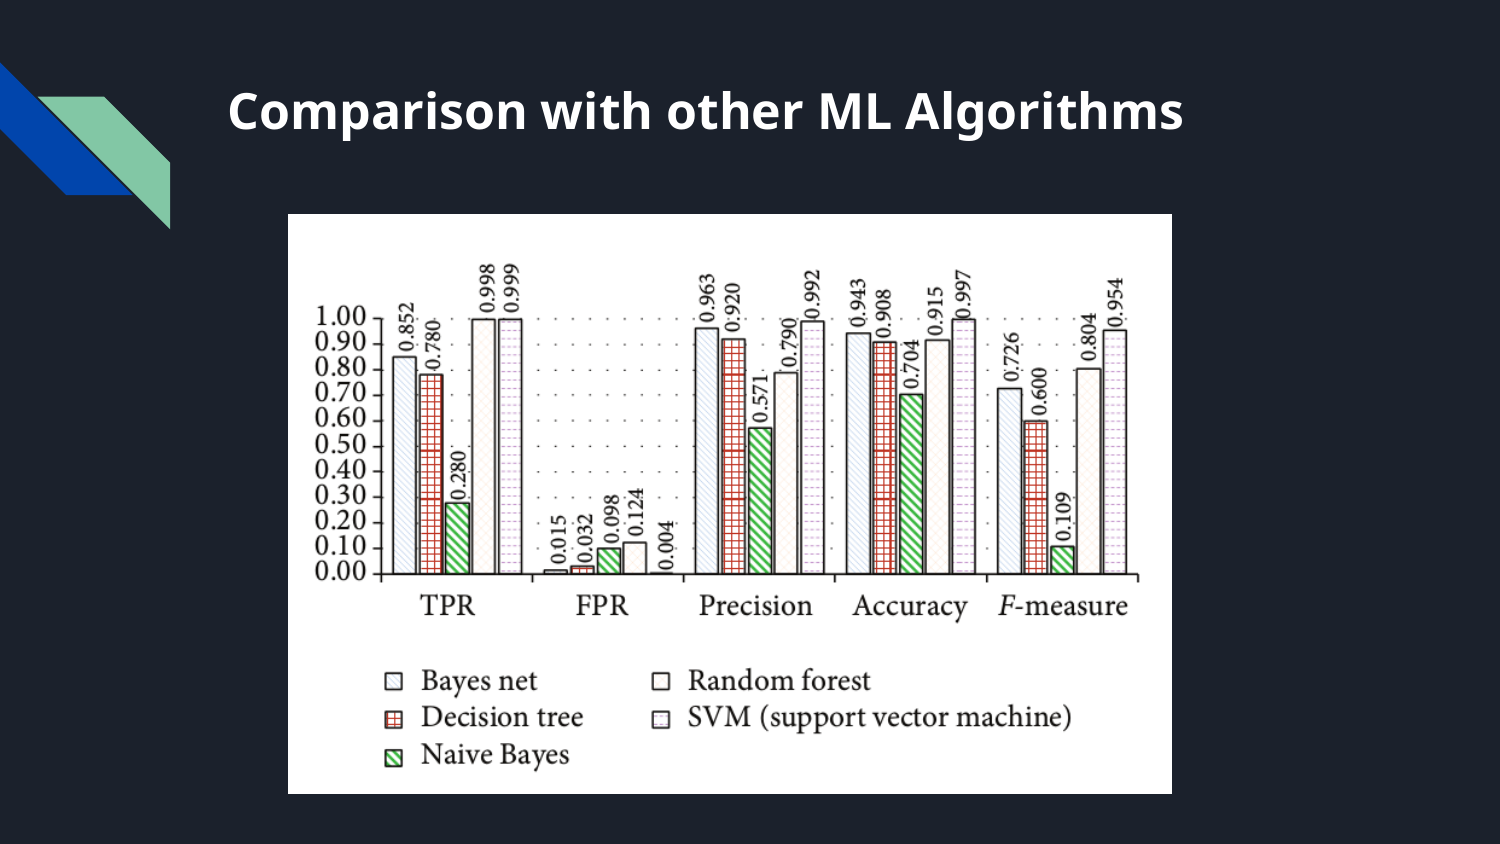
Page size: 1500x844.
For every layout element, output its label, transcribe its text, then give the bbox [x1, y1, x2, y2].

picture [288, 214, 1172, 794]
title Comparison with other ML Algorithms [212, 64, 1368, 215]
